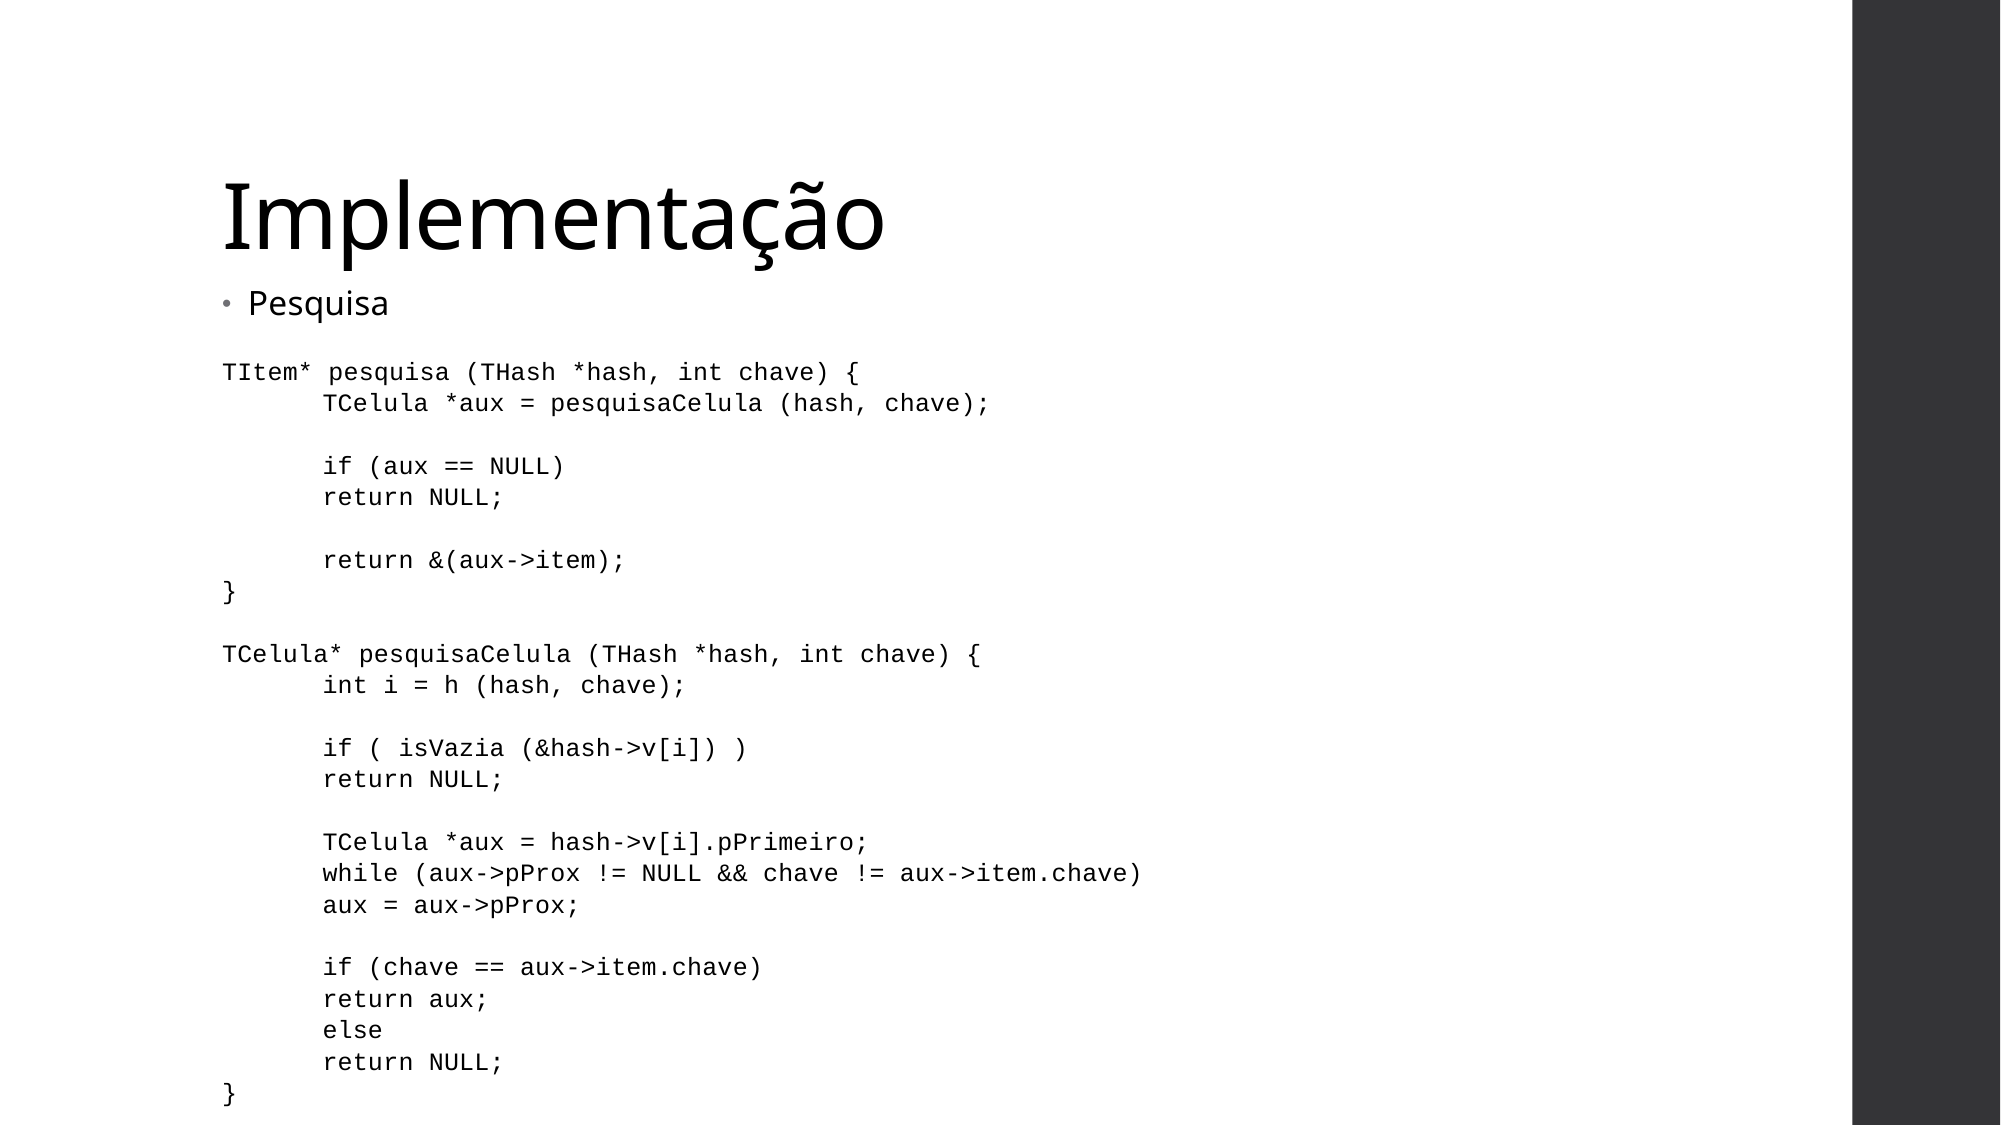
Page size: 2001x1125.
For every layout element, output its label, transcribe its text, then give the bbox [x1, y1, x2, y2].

title Implementação [206, 60, 1797, 278]
list Pesquisa TItem* pesquisa (THash *hash, int chave) { TCelula *aux = pesquisaCelula (hash, chave); if (aux == NULL) return NULL; return &(aux->item); } TCelula* pesquisaCelula (THash *hash, int chave) { int i = h (hash, chave); if ( isVazia (&hash->v[i]) ) return NULL; TCelula *aux = hash->v[i].pPrimeiro; while (aux->pProx != NULL && chave != aux->item.chave) aux = aux->pProx; if (chave == aux->item.chave) return aux; else return NULL; } [206, 277, 1713, 1125]
